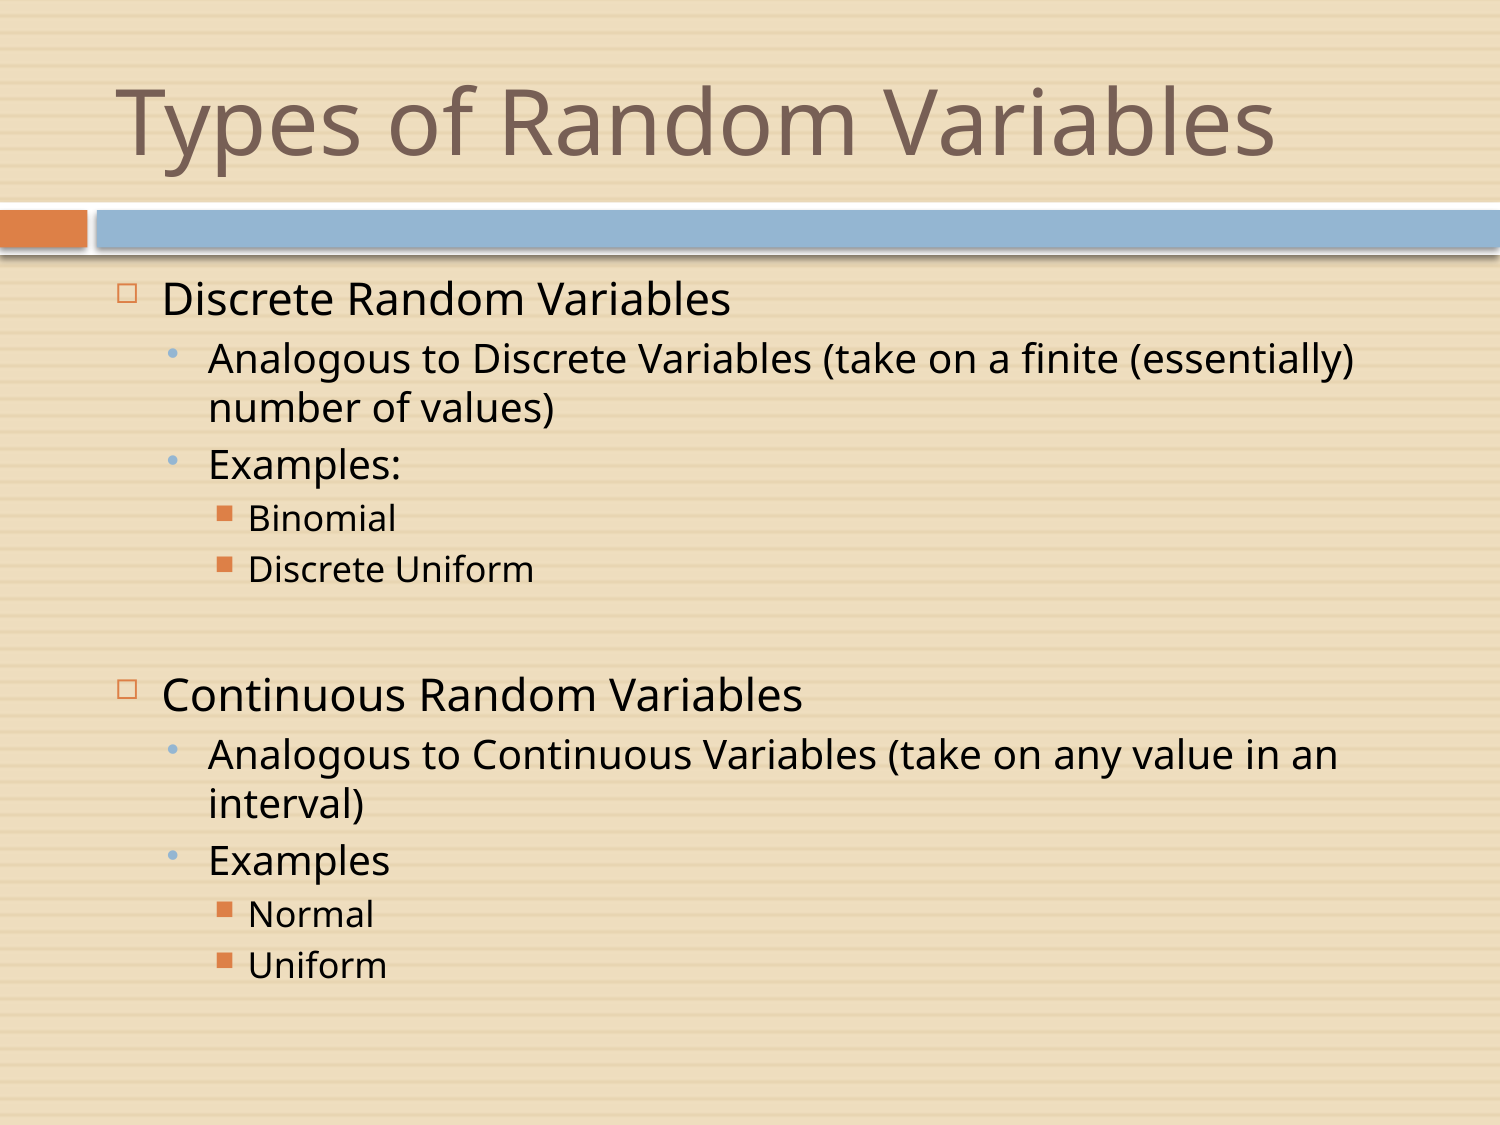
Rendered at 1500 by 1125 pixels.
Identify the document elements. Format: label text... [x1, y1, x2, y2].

list Discrete Random Variables Analogous to Discrete Variables (take on a finite (essentially) number of values) Examples: Binomial Discrete Uniform Continuous Random Variables Analogous to Continuous Variables (take on any value in an interval) Examples Normal Uniform [100, 262, 1438, 1000]
title Types of Random Variables [100, 37, 1438, 200]
